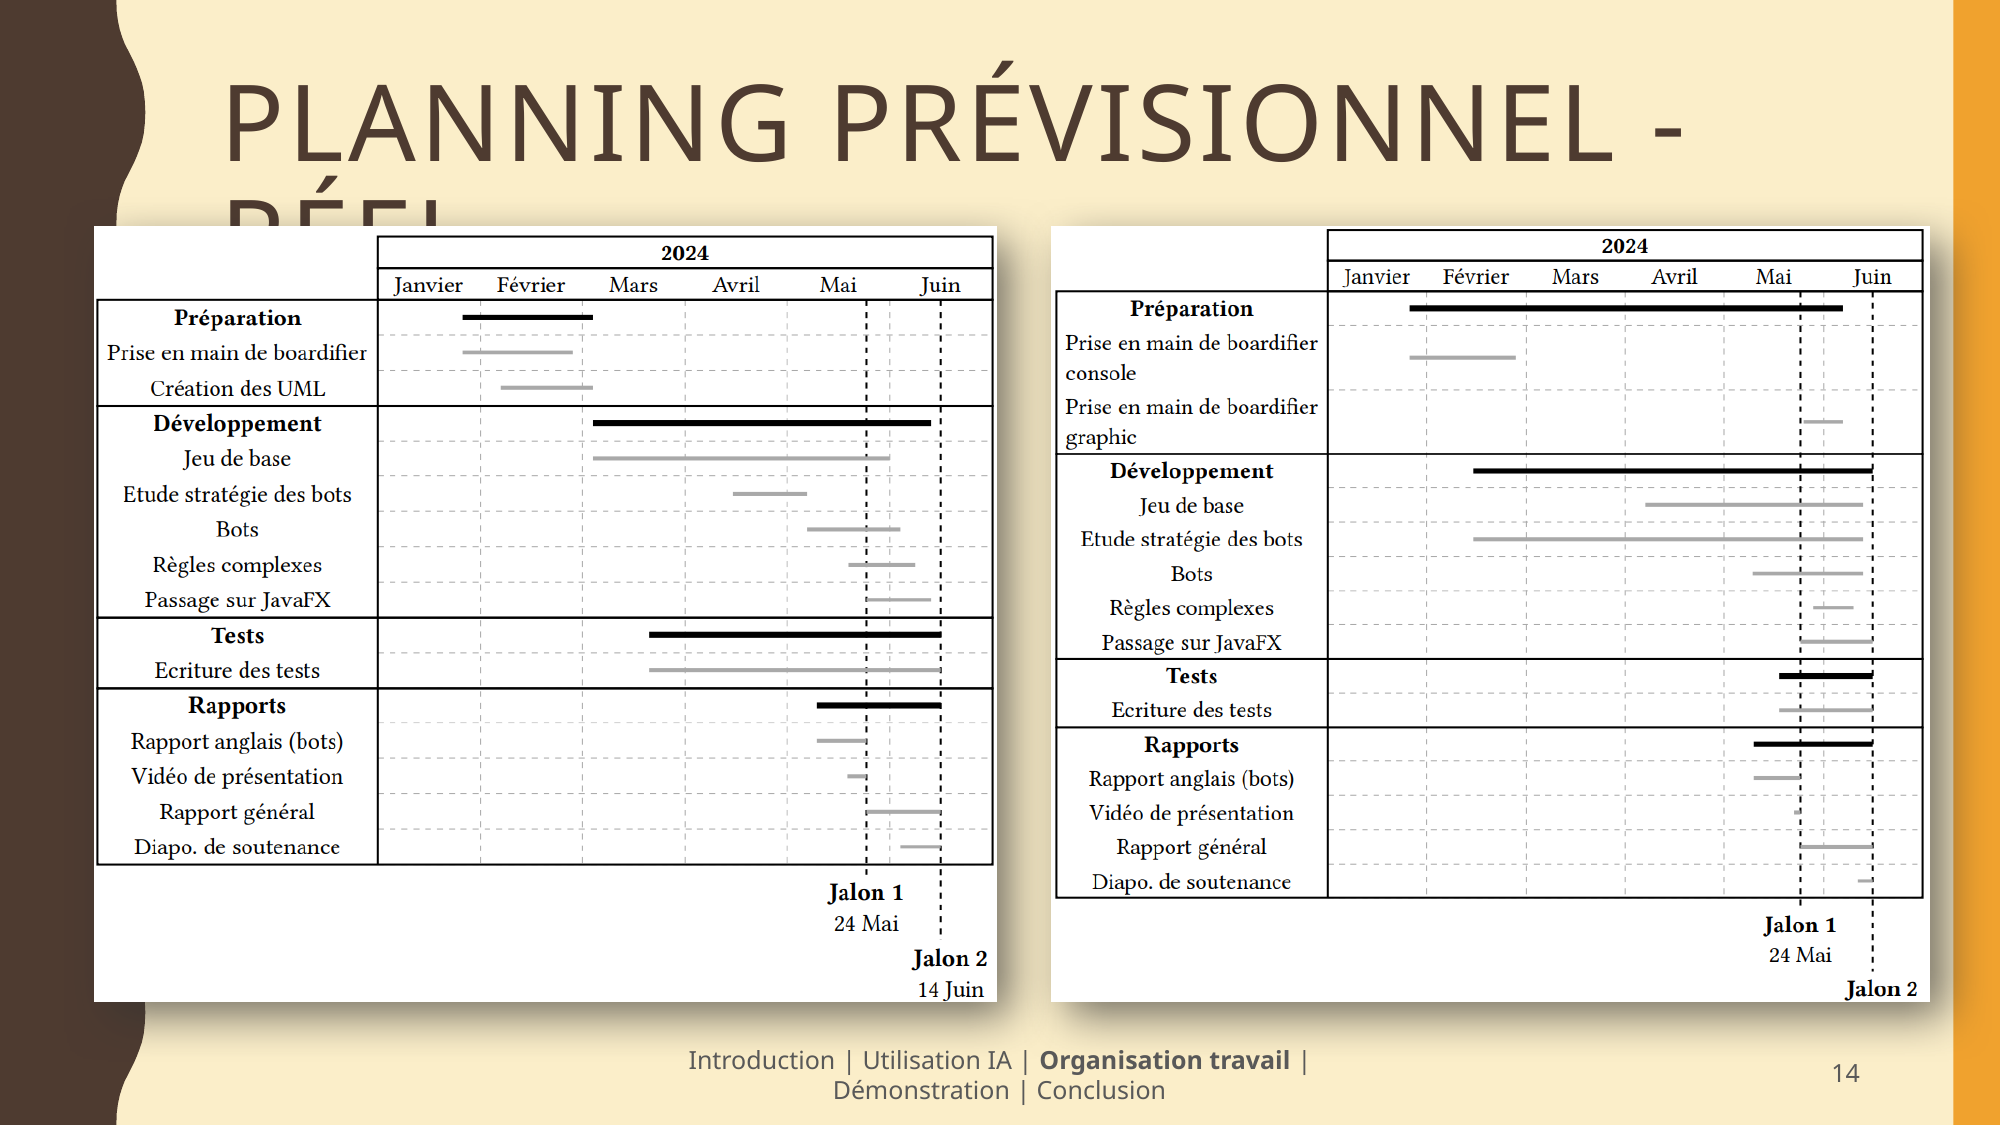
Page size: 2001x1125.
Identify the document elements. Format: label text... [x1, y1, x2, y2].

slide_number 14 [1412, 1050, 1875, 1103]
picture [1051, 226, 1931, 1002]
title PLANNING Prévisionnel - Réel [205, 62, 1875, 228]
picture [94, 226, 997, 1002]
footer Introduction | Utilisation IA | Organisation travail | Démonstration | Conclusion [662, 1045, 1338, 1103]
